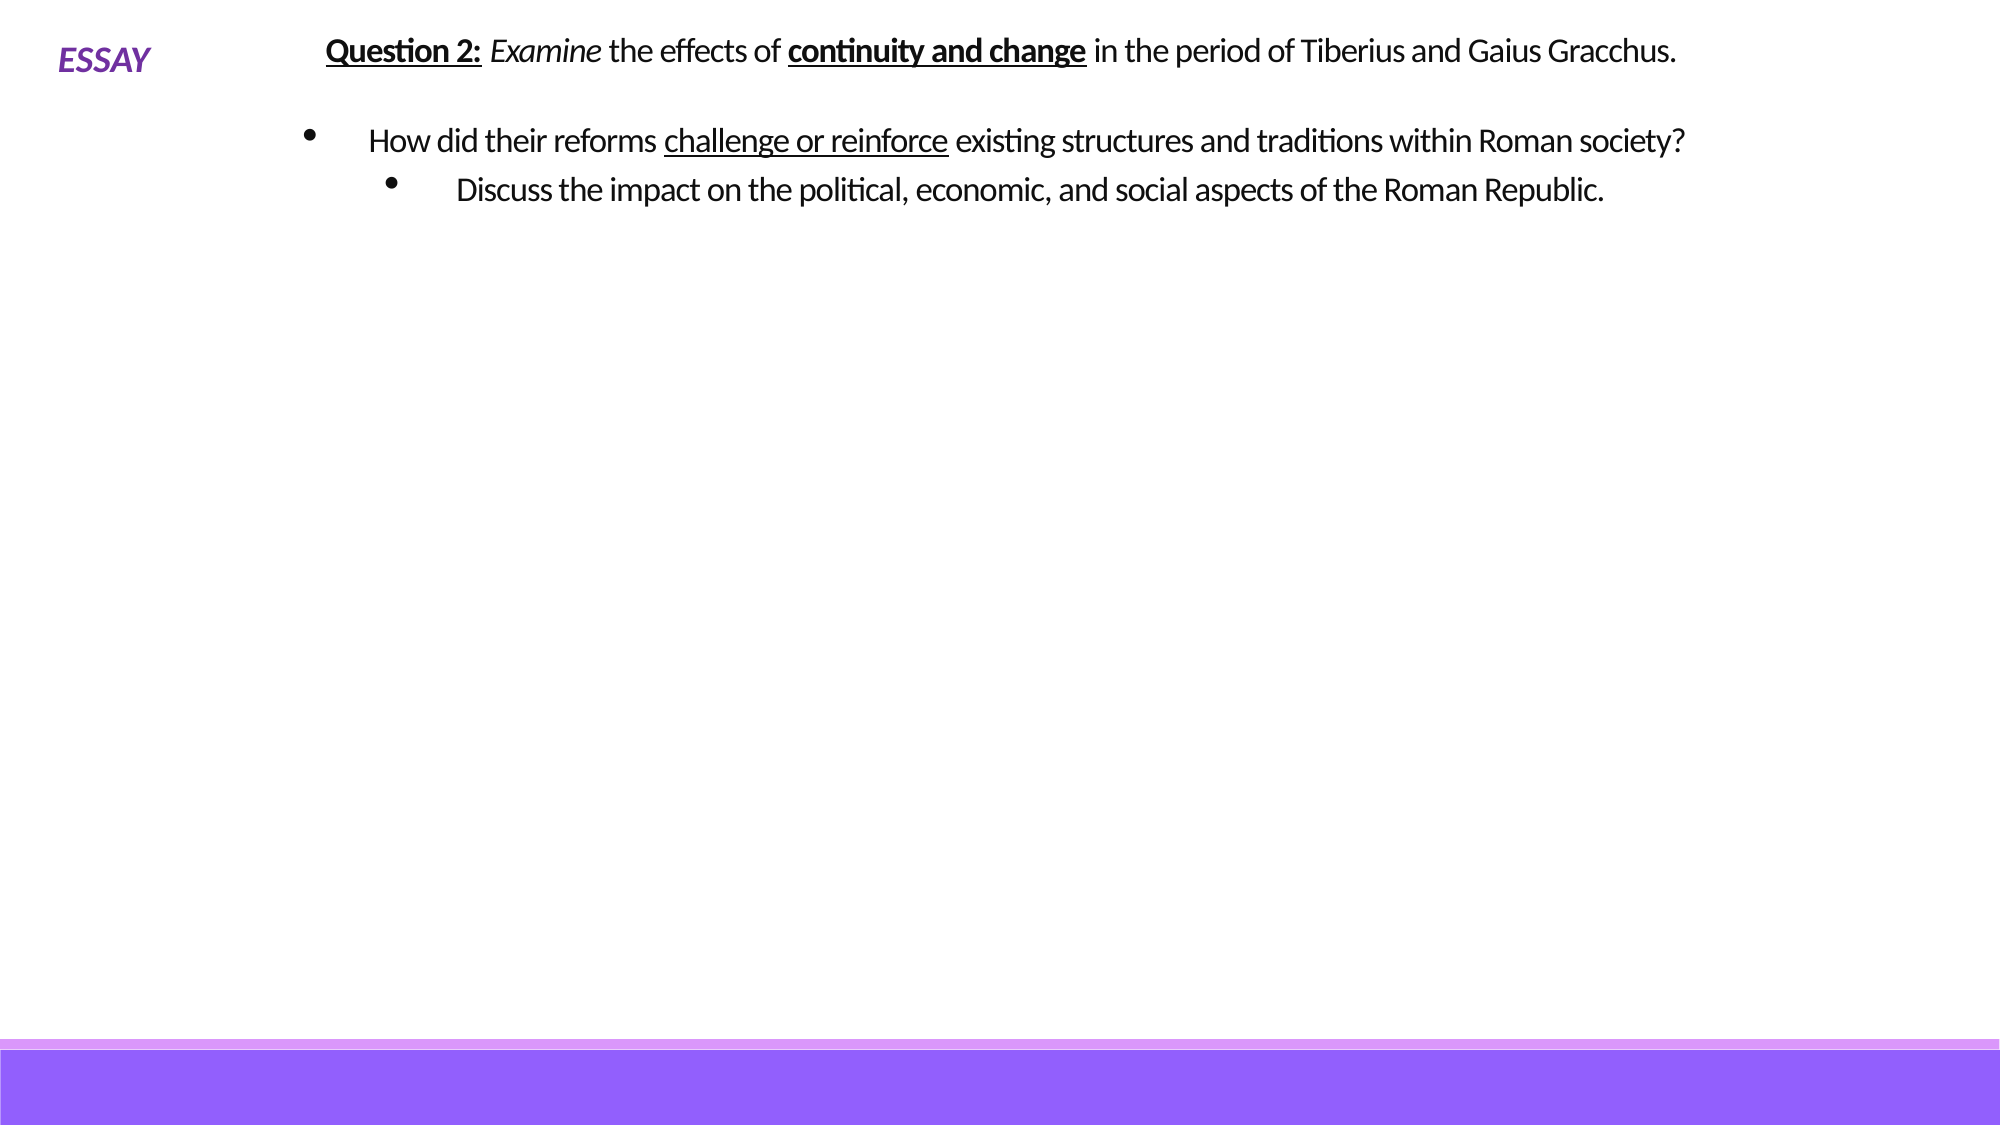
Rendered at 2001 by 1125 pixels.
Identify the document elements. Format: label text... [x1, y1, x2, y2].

text_box ESSAY [43, 27, 268, 87]
text_box Question 2: Examine the effects of continuity and change in the period of Tiberius and Gaius Gracchus. How did their reforms challenge or reinforce existing structures and traditions within Roman society? Discuss the impact on the political, economic, and social aspects of the Roman Republic. [179, 27, 1830, 216]
